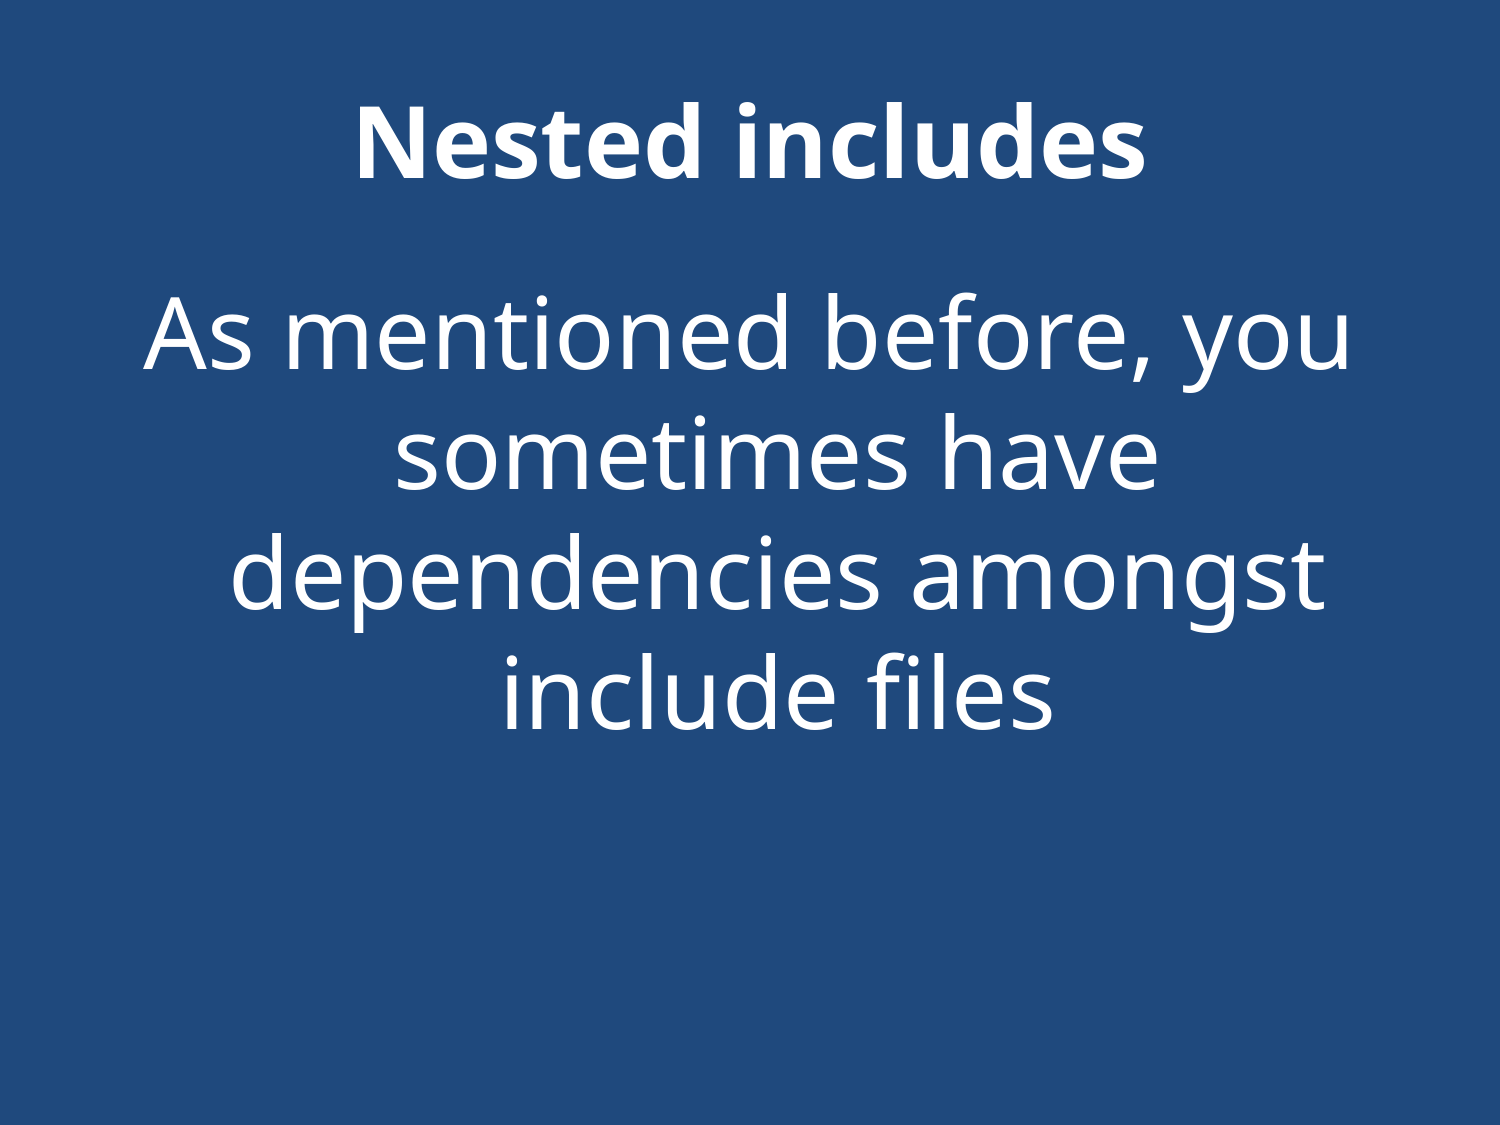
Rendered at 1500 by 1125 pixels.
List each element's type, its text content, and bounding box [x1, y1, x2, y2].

list As mentioned before, you sometimes have dependencies amongst include files [75, 262, 1425, 1005]
title Nested includes [75, 45, 1425, 233]
